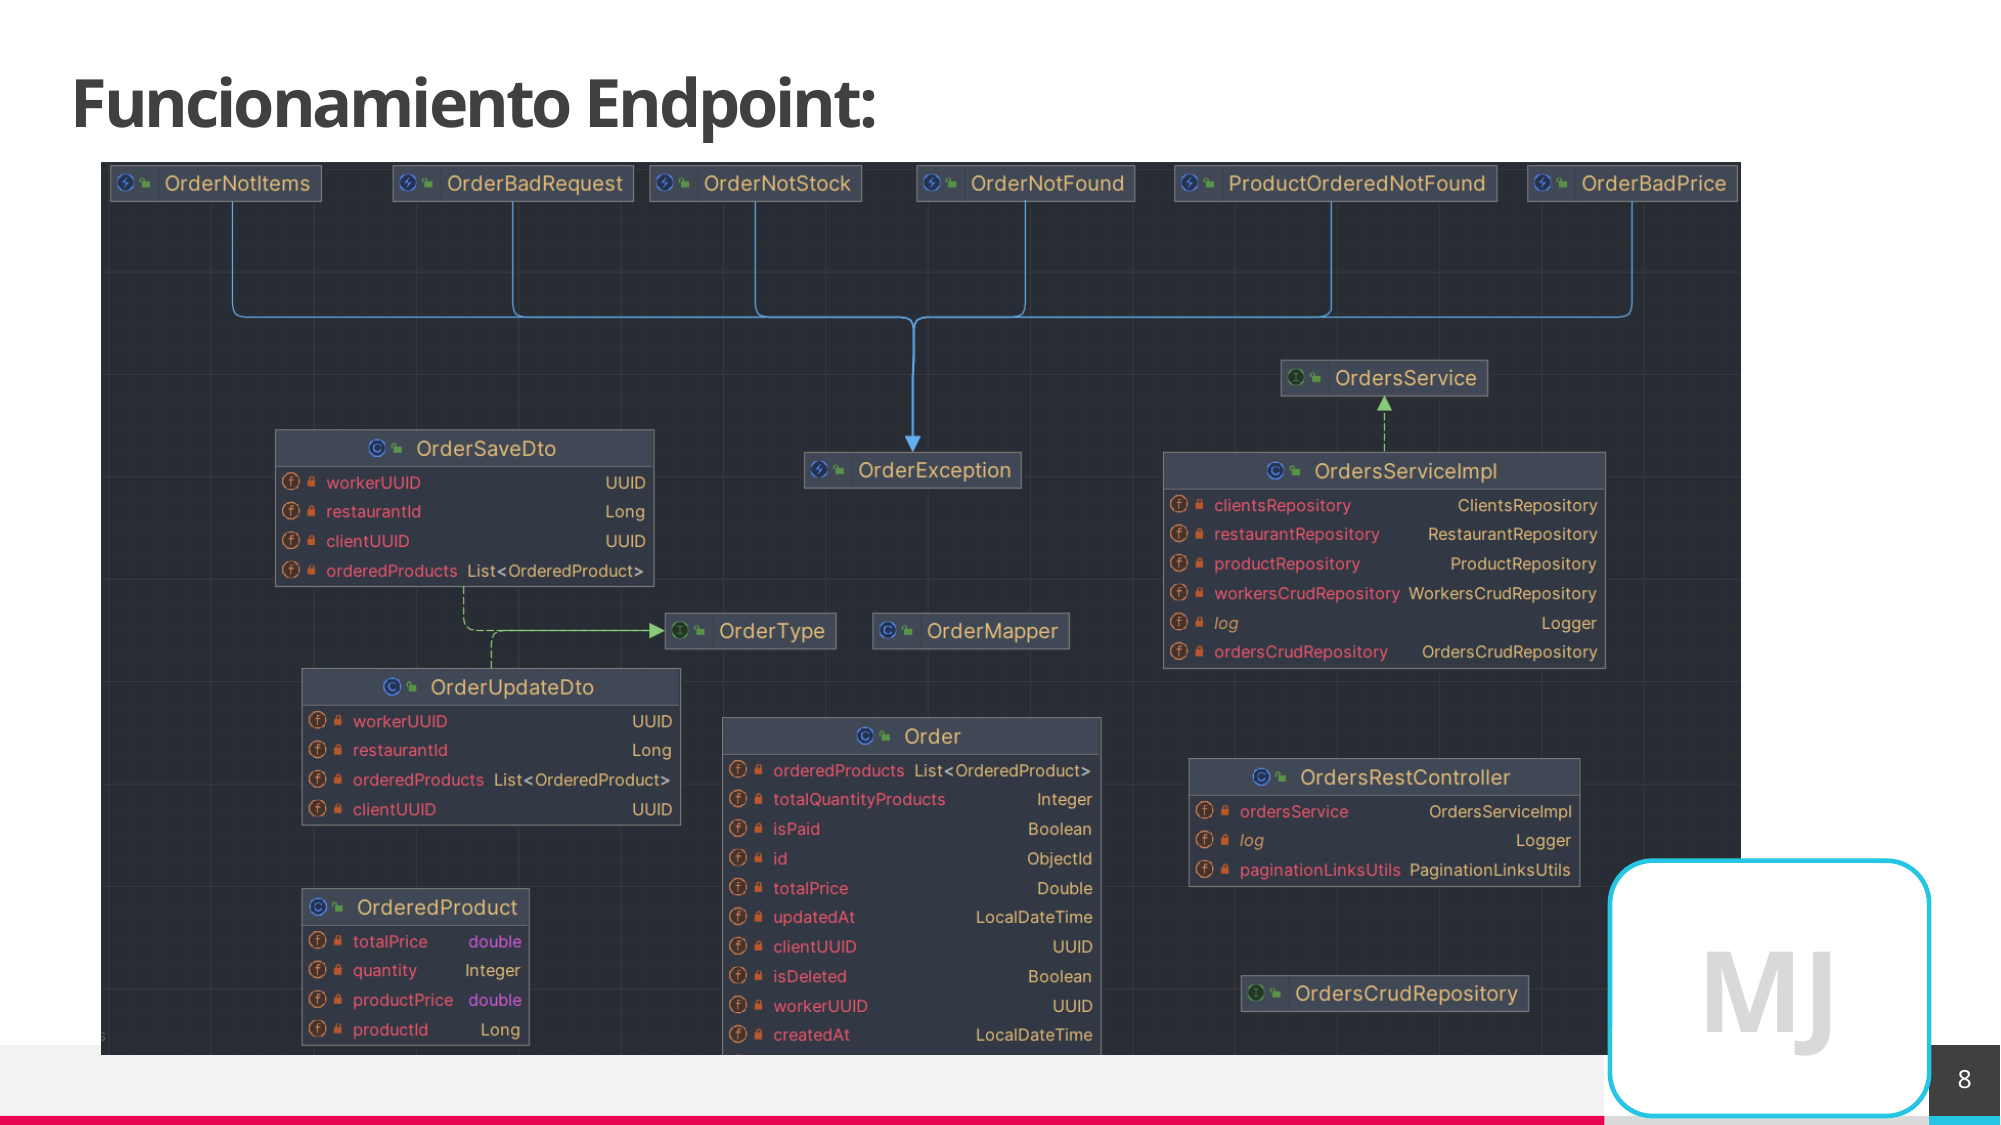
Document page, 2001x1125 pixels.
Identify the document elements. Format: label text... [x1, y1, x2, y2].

slide_number 8 [1929, 1045, 2000, 1116]
picture [101, 162, 1741, 1055]
text_box [1608, 859, 1931, 1118]
title Funcionamiento Endpoint: [70, 70, 1930, 142]
text_box MJ [1654, 912, 1885, 1064]
